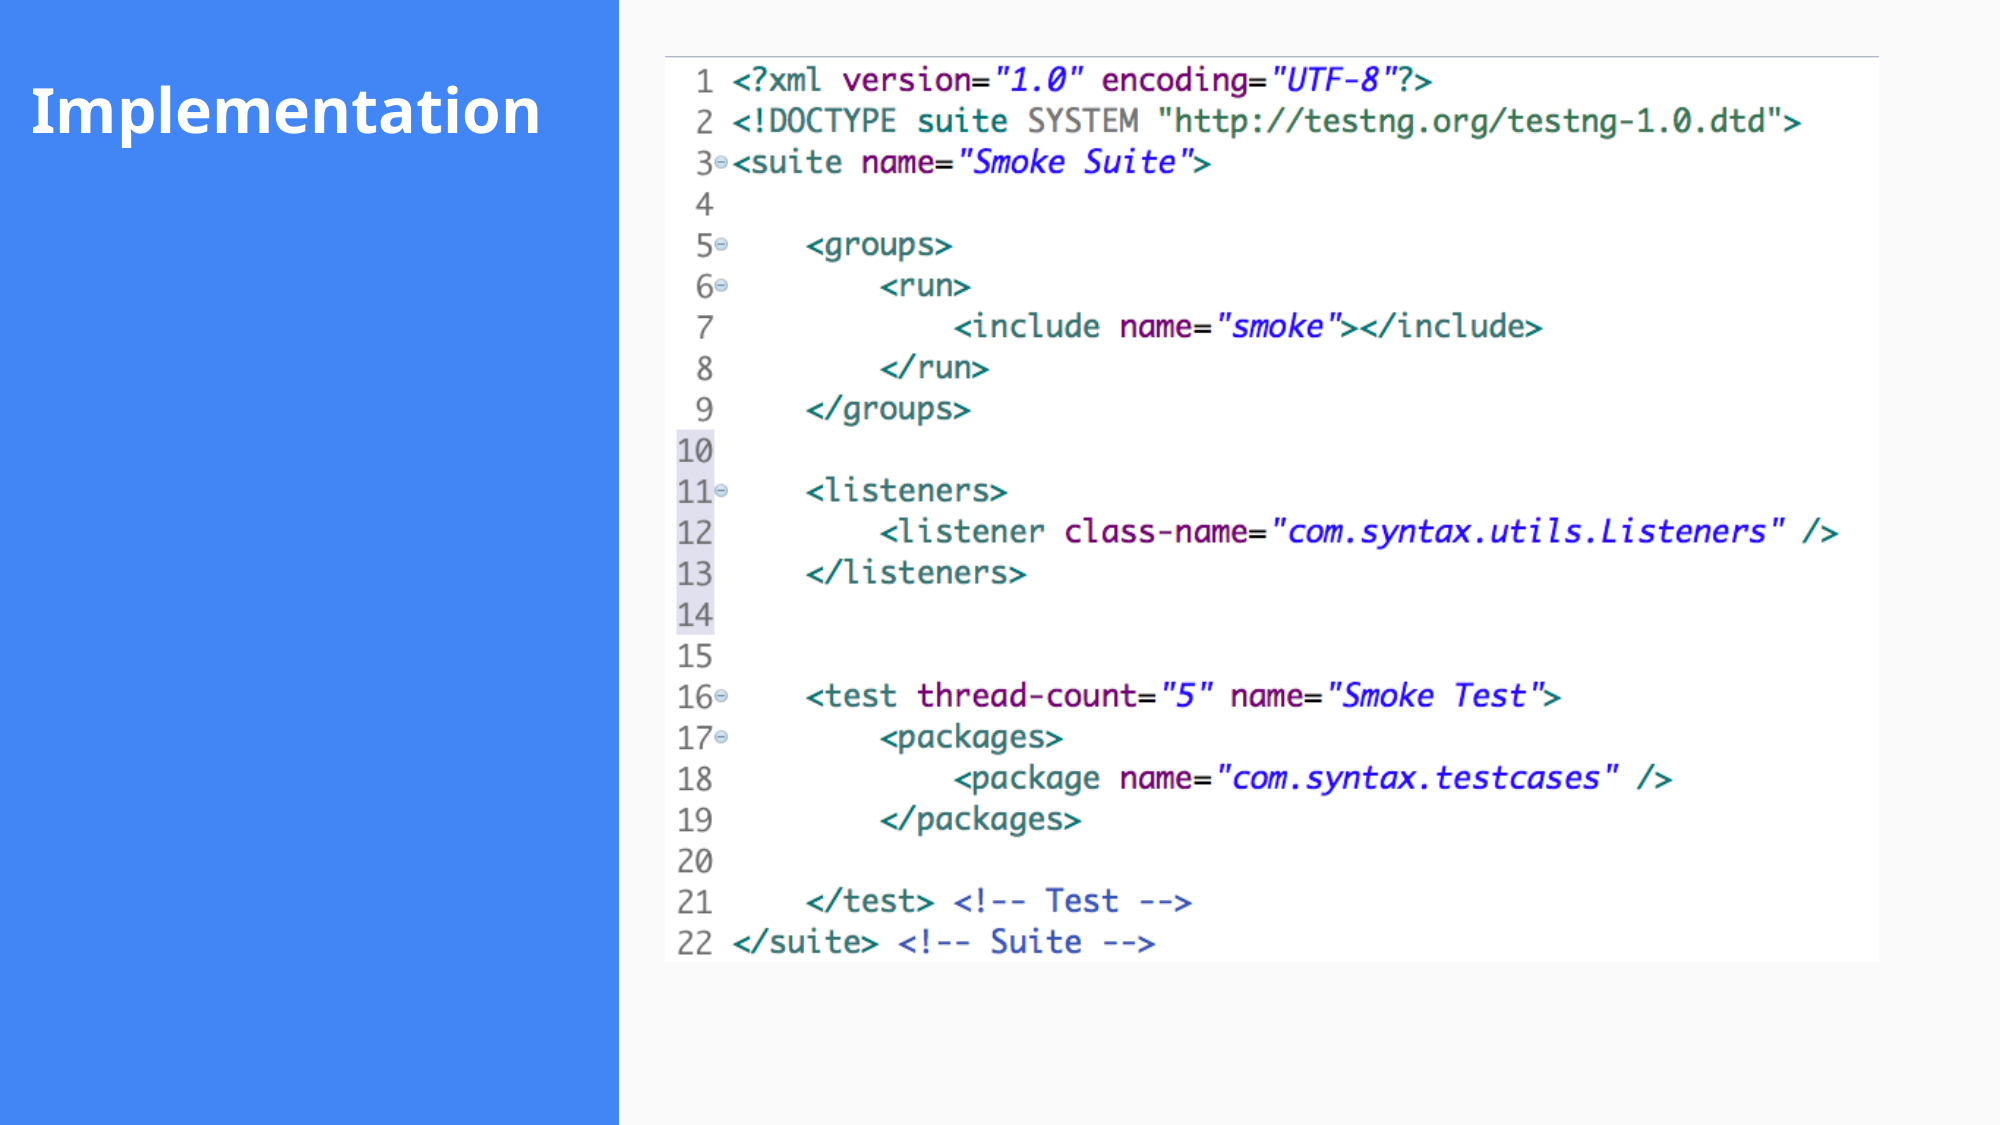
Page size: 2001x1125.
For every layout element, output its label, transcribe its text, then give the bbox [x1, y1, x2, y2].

title Implementation [16, 40, 604, 162]
picture [664, 56, 1880, 962]
